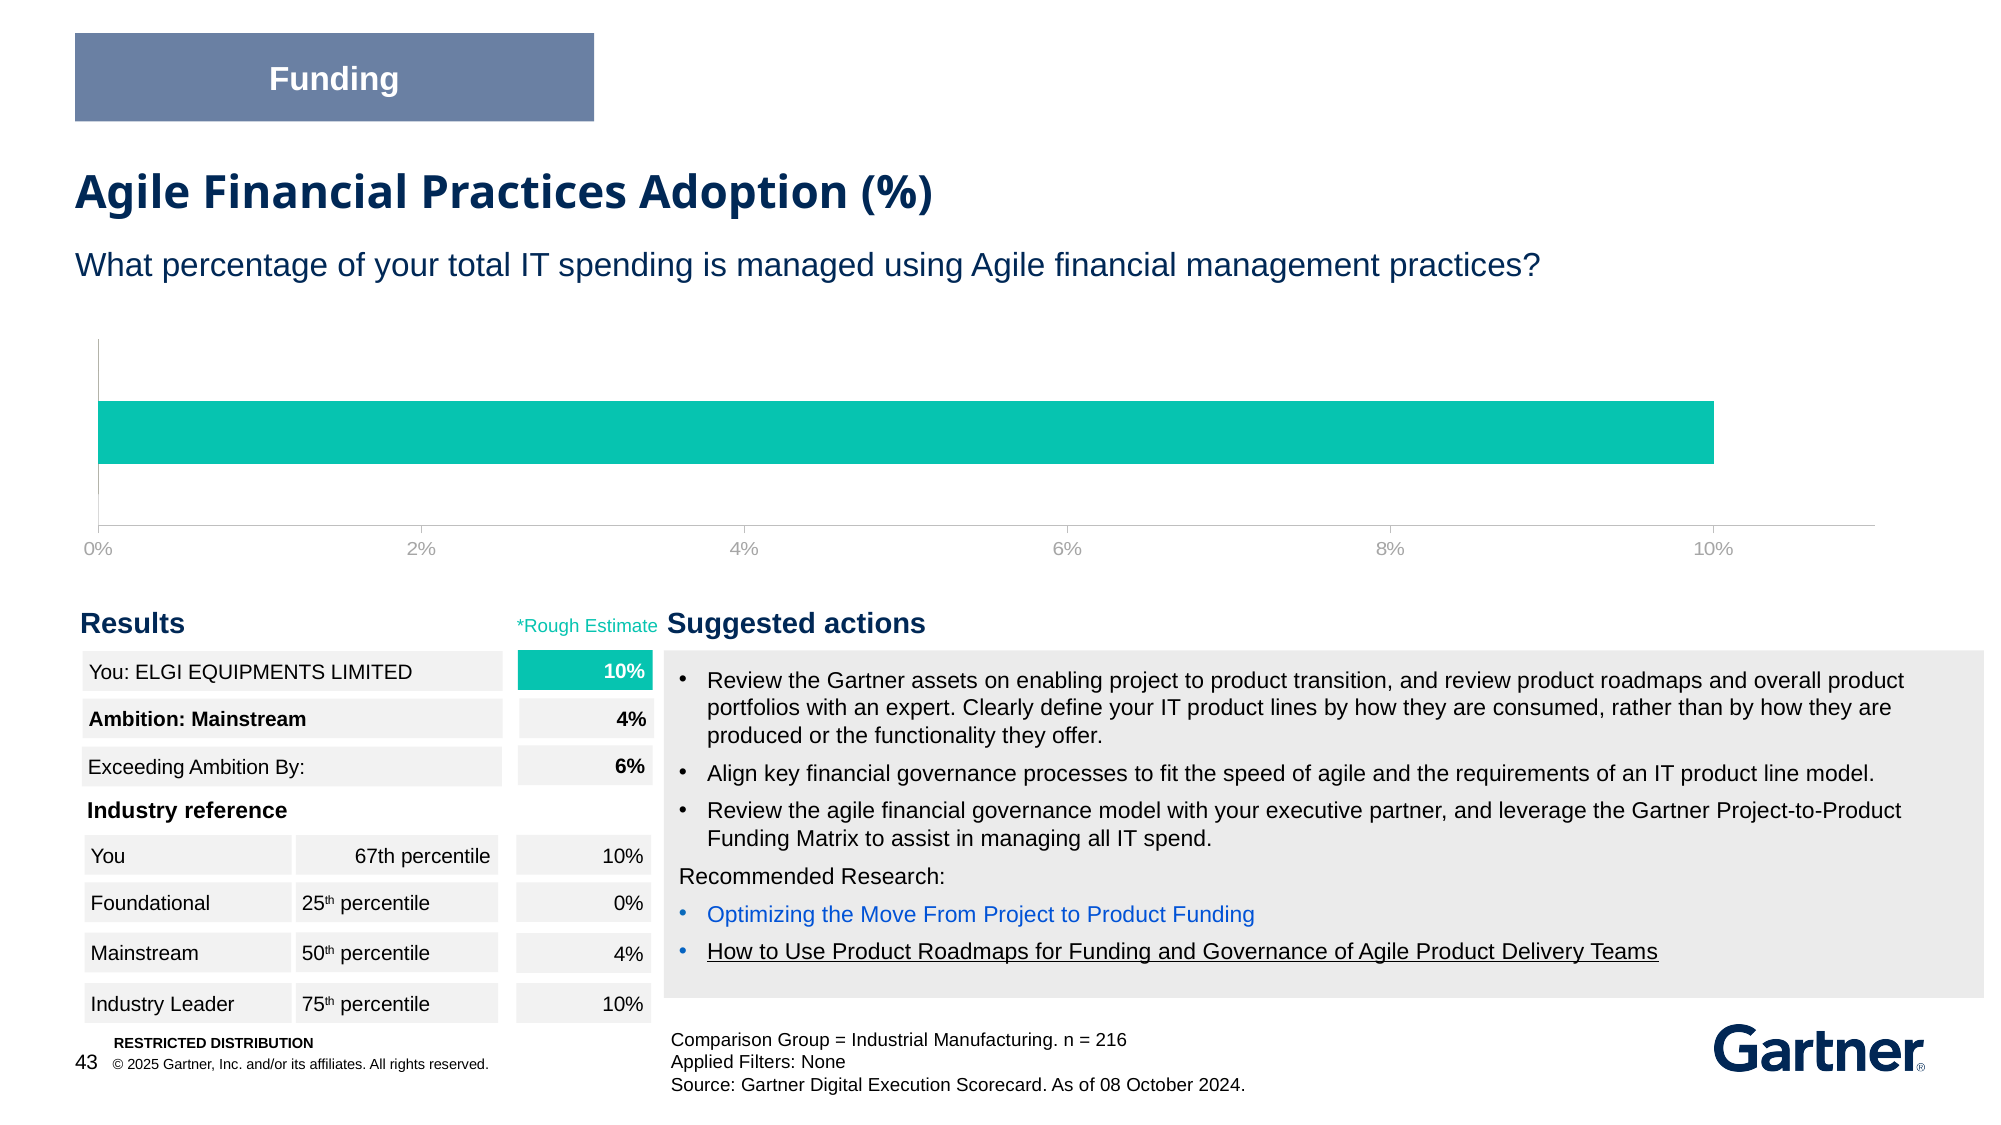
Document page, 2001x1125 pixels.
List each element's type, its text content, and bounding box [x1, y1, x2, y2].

text_box 6% [517, 745, 653, 786]
text_box 4% [519, 698, 655, 739]
text_box What percentage of your total IT spending is managed using Agile financial management practices? [74, 235, 1798, 291]
text_box Suggested actions [667, 604, 1109, 643]
text_box 25th percentile [295, 882, 499, 923]
text_box Funding [74, 32, 595, 122]
text_box Mainstream [84, 932, 292, 973]
text_box You: ELGI EQUIPMENTS LIMITED [82, 651, 503, 691]
text_box Comparison Group = Industrial Manufacturing. n = 216 Applied Filters: None Source: Gartner Digital Execution Scorecard. As of 08 October 2024. [670, 1020, 1705, 1103]
text_box Industry reference [87, 795, 512, 827]
text_box Industry Leader [84, 983, 292, 1023]
text_box 67th percentile [295, 835, 499, 875]
text_box 4% [516, 933, 652, 973]
text_box *Rough Estimate [502, 606, 843, 644]
text_box 10% [517, 650, 653, 690]
text_box 75th percentile [295, 983, 499, 1023]
text_box Ambition: Mainstream [82, 698, 503, 739]
text_box 0% [516, 882, 652, 922]
picture [1714, 1024, 1925, 1072]
text_box Foundational [84, 882, 292, 923]
chart [74, 311, 1892, 560]
text_box You [84, 835, 292, 875]
text_box Agile Financial Practices Adoption (%) [74, 169, 1963, 264]
text_box 50th percentile [295, 932, 499, 973]
text_box Exceeding Ambition By: [81, 746, 502, 787]
text_box Review the Gartner assets on enabling project to product transition, and review product roadmaps and overall product portfolios with an expert. Clearly define your IT product lines by how they are consumed, rather than by how they are produced or the functionality they offer. Align key financial governance processes to fit the speed of agile and the requirements of an IT product line model. Review the agile financial governance model with your executive partner, and leverage the Gartner Project-to-Product Funding Matrix to assist in managing all IT spend. Recommended Research: Optimizing the Move From Project to Product Funding How to Use Product Roadmaps for Funding and Governance of Agile Product Delivery Teams [663, 650, 1984, 998]
text_box 10% [516, 983, 652, 1023]
text_box 10% [516, 834, 652, 875]
text_box Results [80, 604, 522, 643]
